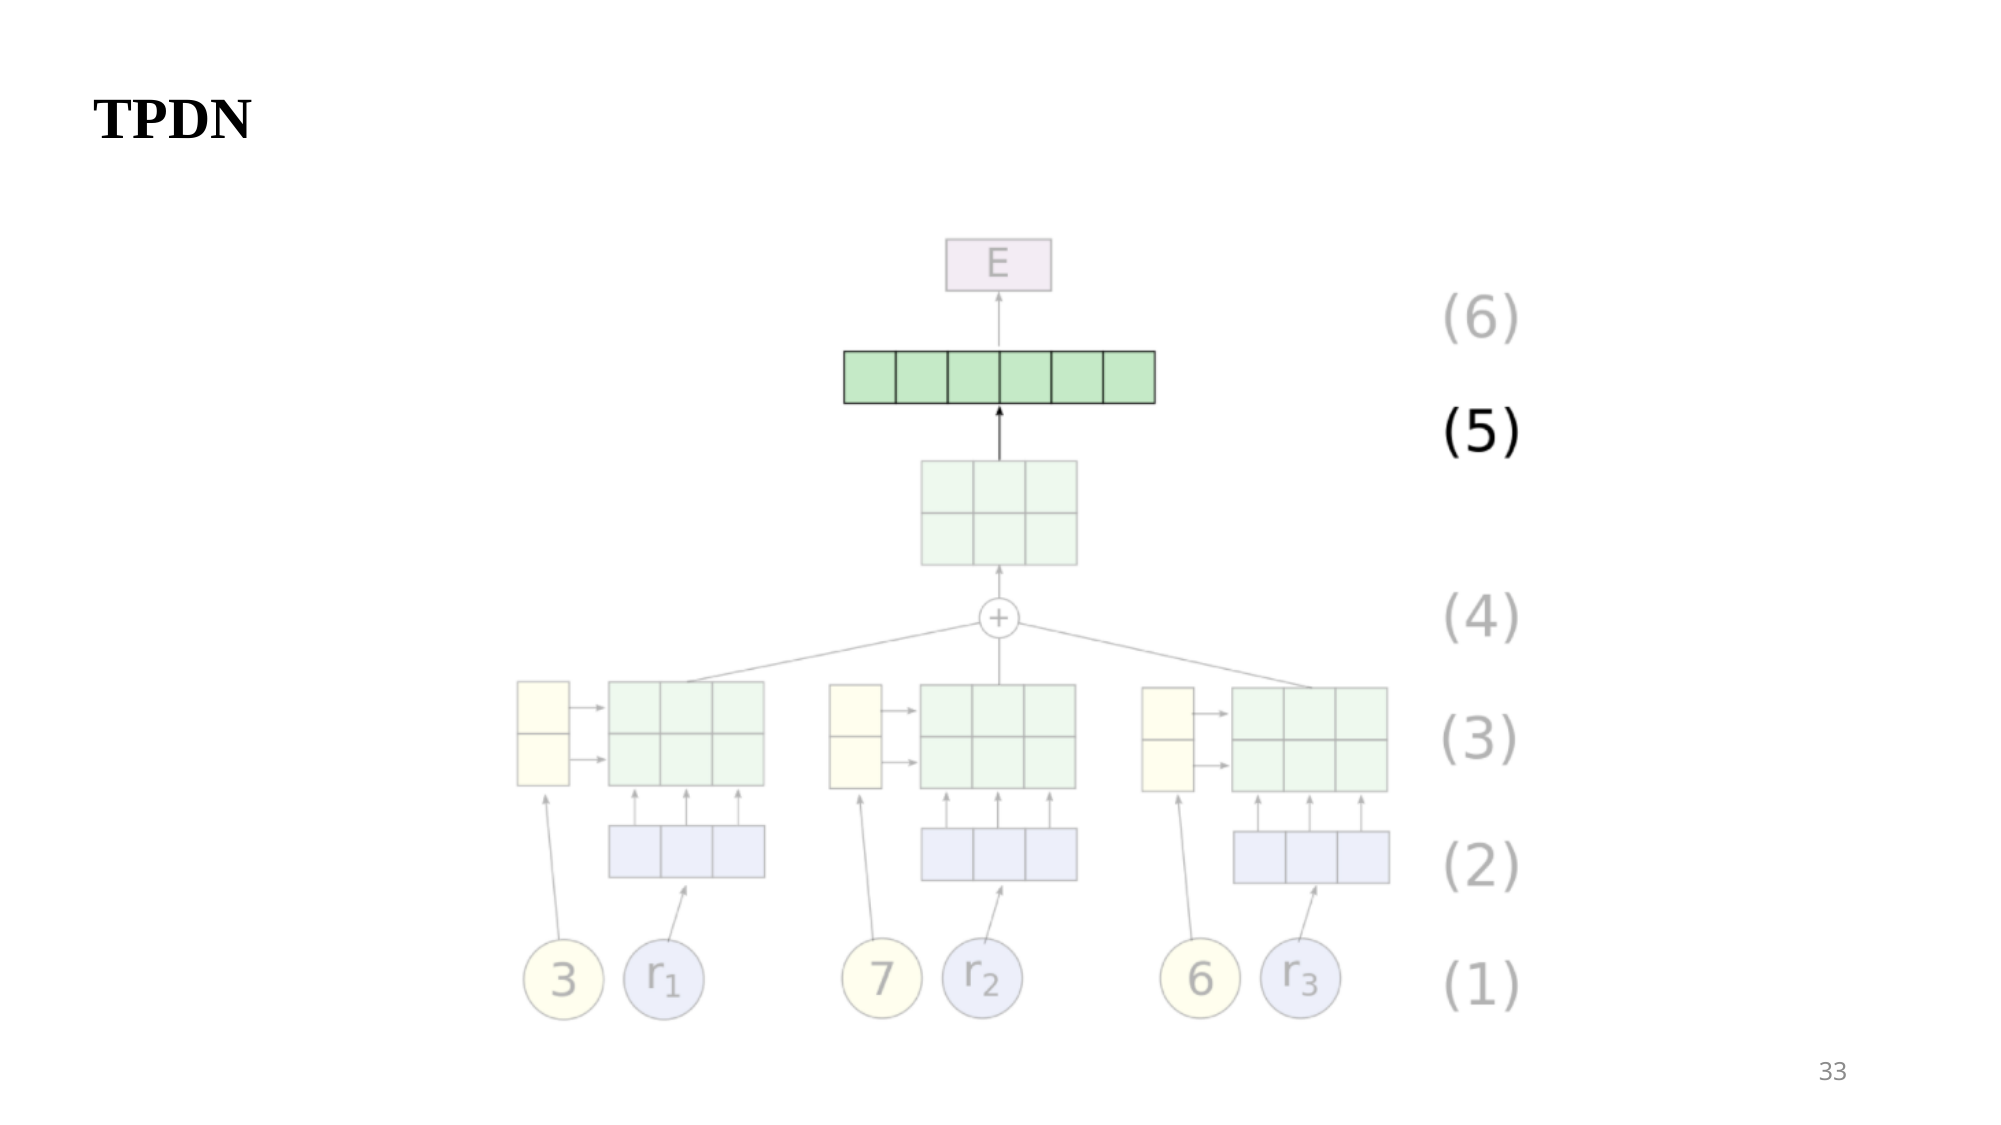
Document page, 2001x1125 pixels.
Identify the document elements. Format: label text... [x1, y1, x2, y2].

title TPDN [78, 61, 1804, 179]
slide_number 33 [1412, 1042, 1863, 1103]
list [483, 211, 1555, 1039]
